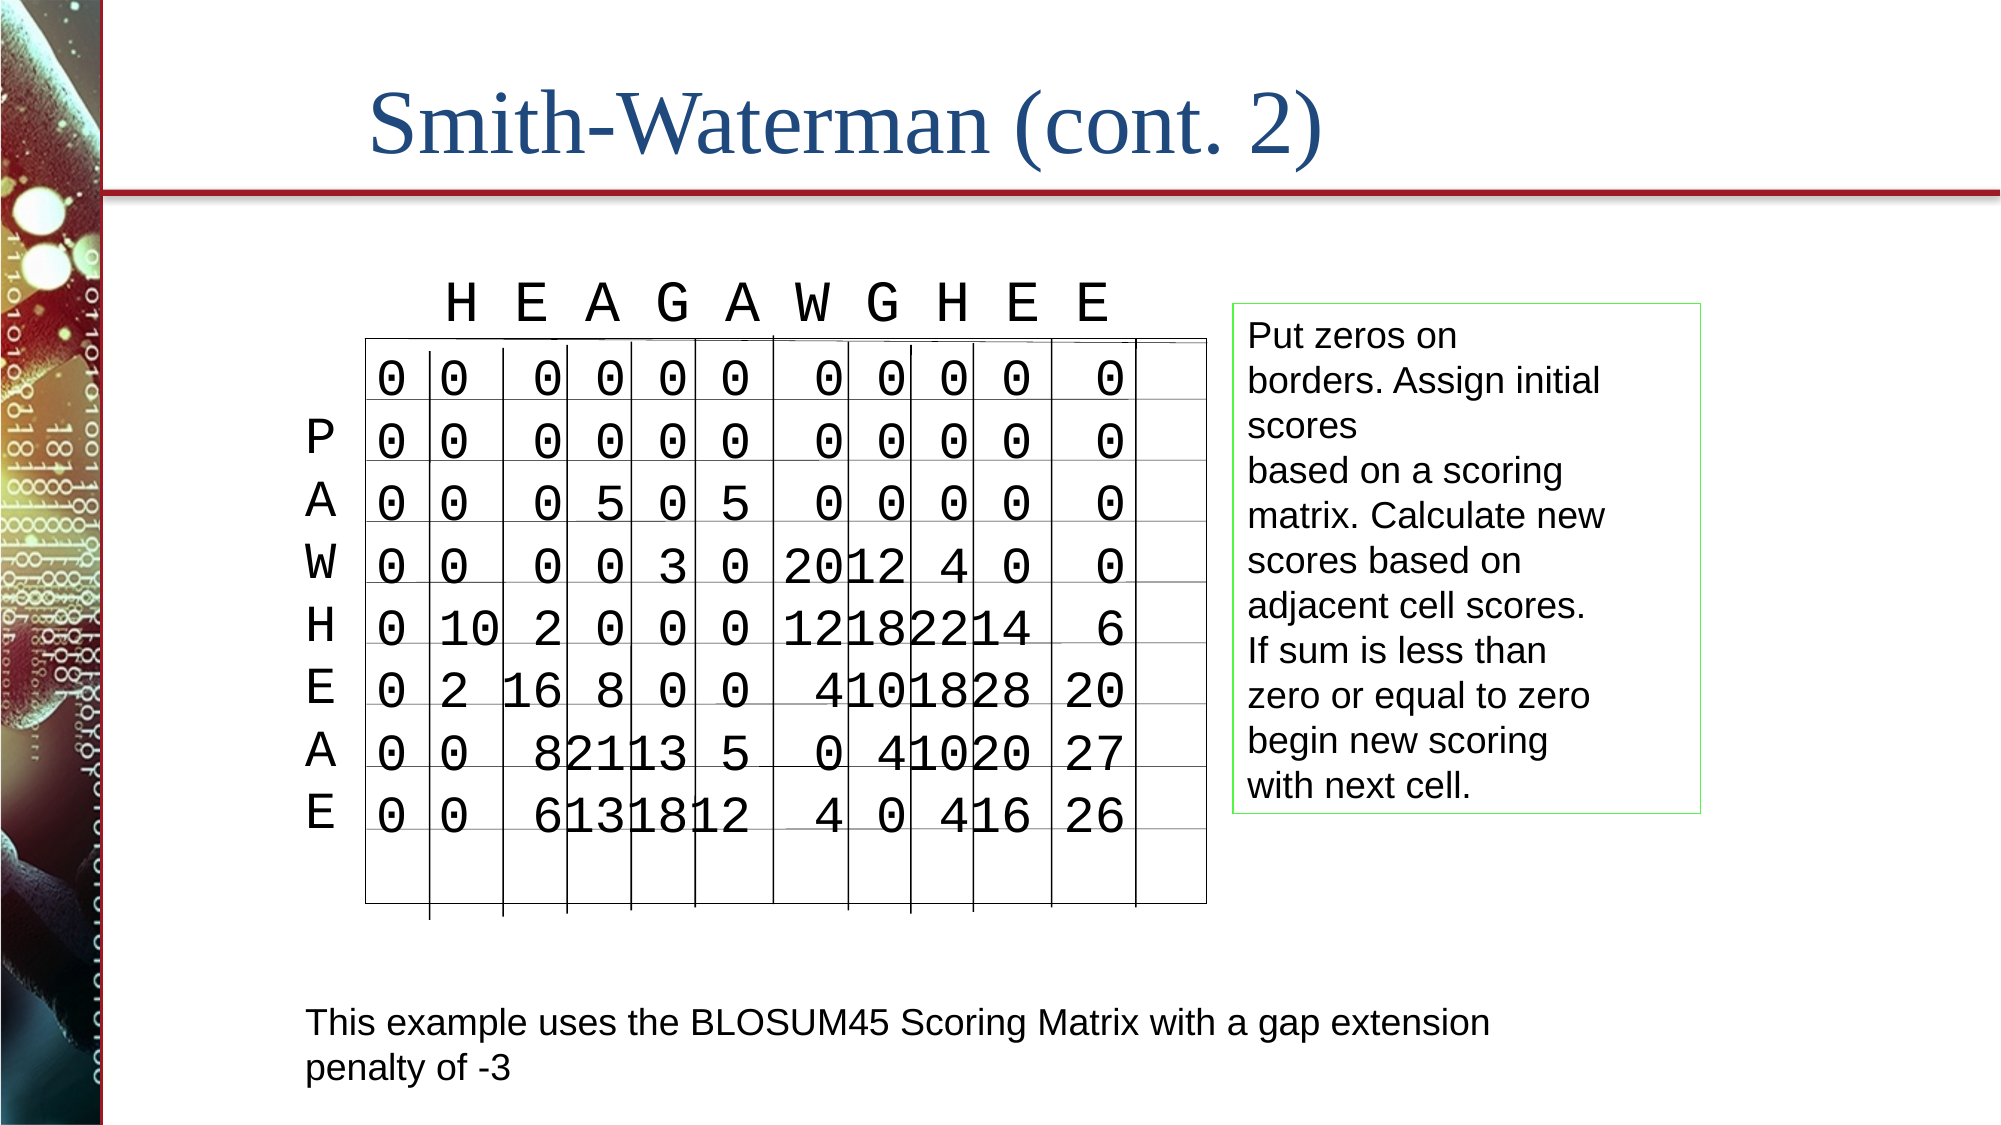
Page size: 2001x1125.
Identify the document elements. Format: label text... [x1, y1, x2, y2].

text_box [696, 644, 773, 766]
text_box [849, 767, 910, 828]
text_box [974, 767, 1051, 828]
text_box [1052, 522, 1135, 582]
text_box [1052, 400, 1135, 460]
text_box [774, 644, 848, 703]
text_box [774, 704, 848, 766]
text_box [911, 704, 973, 766]
text_box [849, 400, 910, 460]
text_box [1052, 583, 1135, 642]
text_box [632, 583, 695, 643]
text_box [849, 461, 910, 521]
text_box [911, 522, 973, 582]
text_box [696, 400, 773, 460]
text_box [774, 767, 848, 904]
text_box P A W H E A E [290, 331, 352, 909]
text_box [696, 830, 773, 904]
text_box [774, 583, 848, 643]
text_box [632, 341, 695, 399]
text_box [632, 767, 695, 829]
text_box [974, 400, 1051, 460]
text_box [1136, 338, 1207, 342]
text_box [632, 400, 695, 460]
text_box [911, 400, 973, 460]
text_box [849, 522, 910, 582]
text_box [632, 522, 695, 582]
text_box [911, 461, 973, 521]
text_box [849, 829, 910, 904]
text_box [1136, 343, 1207, 904]
text_box [974, 461, 1051, 521]
text_box [696, 767, 773, 829]
text_box [974, 829, 1051, 904]
text_box [696, 341, 773, 399]
text_box [1052, 643, 1135, 703]
text_box [1052, 461, 1135, 521]
text_box [849, 704, 910, 766]
text_box [849, 341, 1051, 399]
text_box [1052, 829, 1135, 904]
text_box This example uses the BLOSUM45 Scoring Matrix with a gap extension penalty of -3 [290, 990, 1507, 1095]
text_box [911, 767, 973, 828]
text_box Put zeros on borders. Assign initial scores based on a scoring matrix. Calculate new scores based on adjacent cell scores. If sum is less than zero or equal to zero begin new scoring with next cell. [1232, 303, 1701, 814]
text_box [632, 461, 695, 521]
text_box [849, 583, 910, 643]
text_box [911, 644, 973, 703]
text_box [696, 461, 773, 521]
text_box [774, 522, 848, 582]
text_box [632, 644, 695, 704]
text_box [1052, 704, 1135, 766]
text_box [632, 705, 695, 766]
text_box [911, 583, 973, 643]
text_box [1052, 343, 1135, 399]
text_box [774, 461, 848, 521]
text_box [774, 400, 848, 460]
text_box [696, 522, 773, 582]
text_box [774, 341, 848, 399]
text_box [632, 830, 695, 904]
text_box H E A G A W G H E E [360, 255, 1160, 341]
text_box [974, 583, 1051, 703]
text_box [974, 704, 1051, 766]
text_box [911, 829, 973, 904]
picture [1, 1, 100, 1124]
text_box [974, 522, 1051, 582]
text_box [1052, 767, 1135, 828]
text_box [364, 341, 631, 904]
text_box [696, 583, 773, 643]
text_box [849, 644, 910, 703]
text_box Smith-Waterman (cont. 2) [352, 0, 1628, 180]
